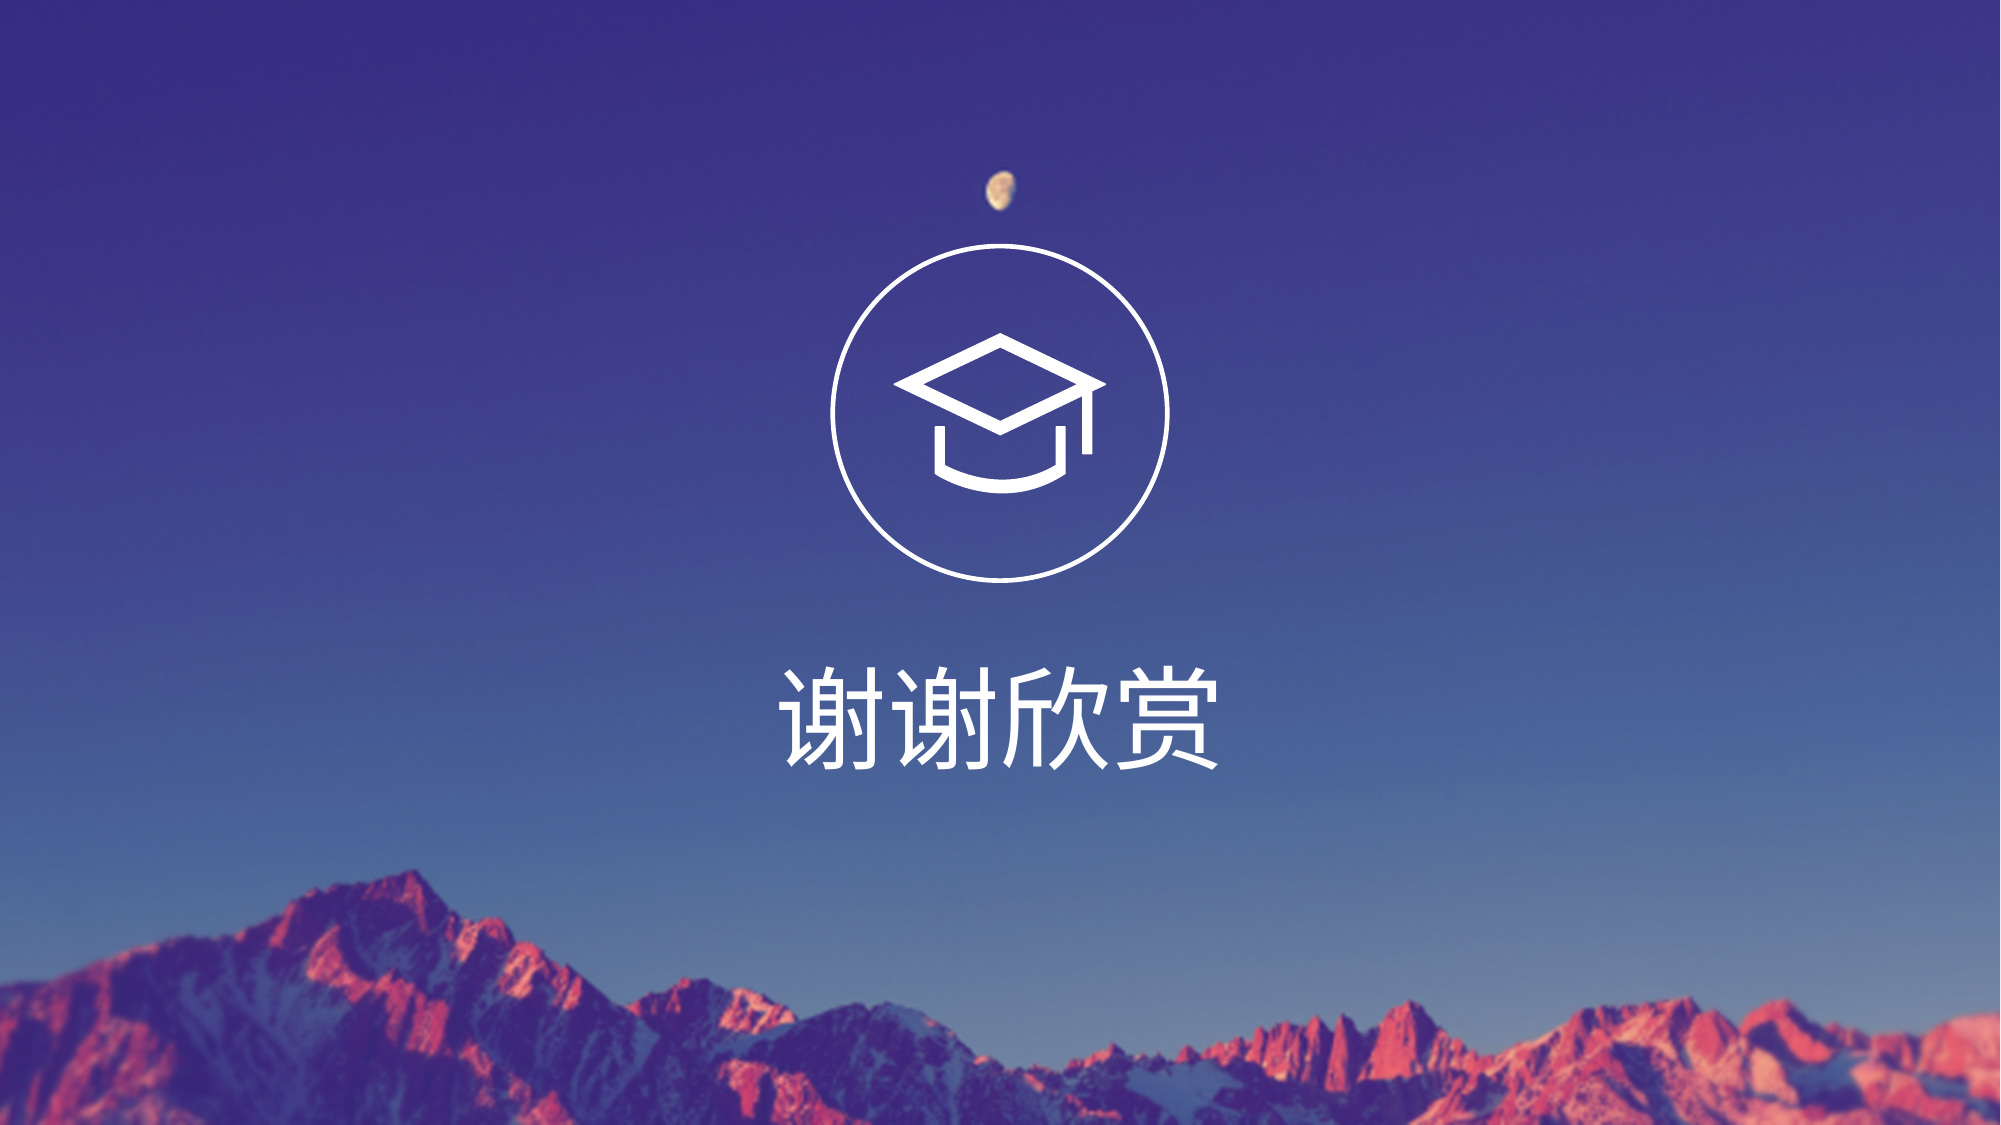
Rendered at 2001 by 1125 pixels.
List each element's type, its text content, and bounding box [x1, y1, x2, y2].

picture [0, 0, 2001, 1125]
text_box 谢谢欣赏 [296, 641, 1704, 791]
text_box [832, 246, 1168, 581]
